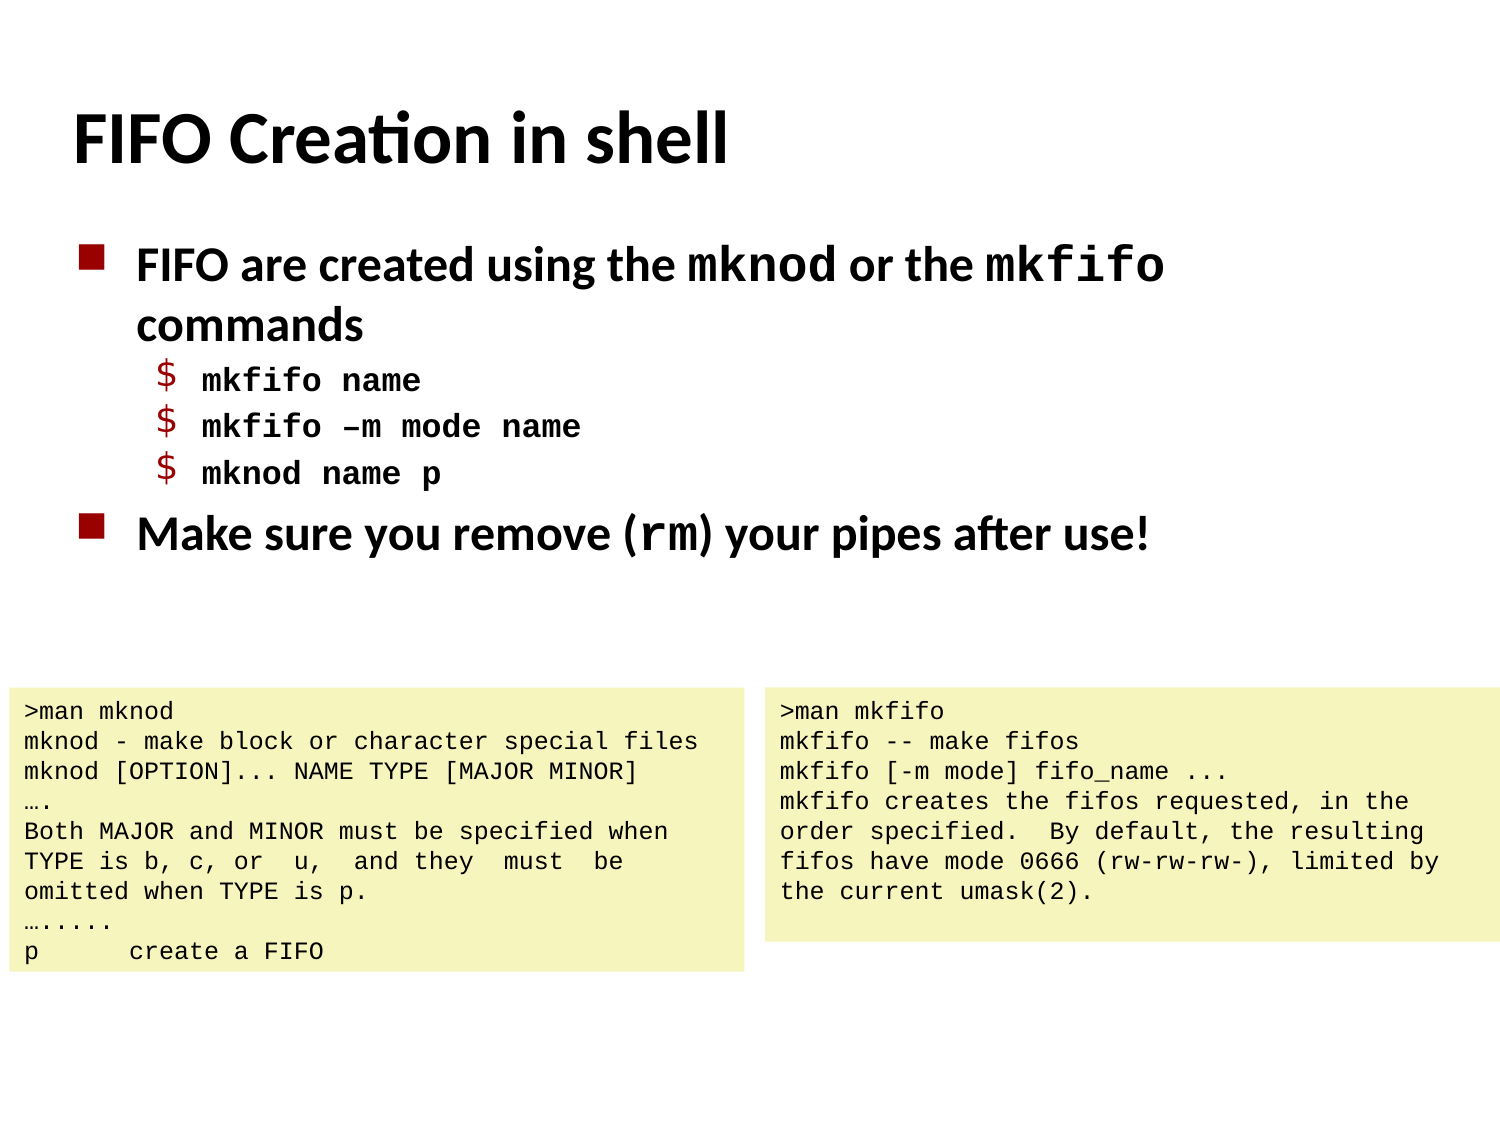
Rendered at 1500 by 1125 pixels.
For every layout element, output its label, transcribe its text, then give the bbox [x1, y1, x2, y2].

title FIFO Creation in shell [58, 71, 1305, 197]
text_box >man mkfifo mkfifo -- make fifos mkfifo [-m mode] fifo_name ... mkfifo creates the fifos requested, in the order specified. By default, the resulting fifos have mode 0666 (rw-rw-rw-), limited by the current umask(2). [765, 687, 1500, 942]
text_box >man mknod mknod - make block or character special files mknod [OPTION]... NAME TYPE [MAJOR MINOR] …. Both MAJOR and MINOR must be specified when TYPE is b, c, or u, and they must be omitted when TYPE is p. …..... p create a FIFO [9, 687, 745, 972]
list FIFO are created using the mknod or the mkfifo commands mkfifo name mkfifo –m mode name mknod name p Make sure you remove (rm) your pipes after use! [64, 223, 1361, 1040]
